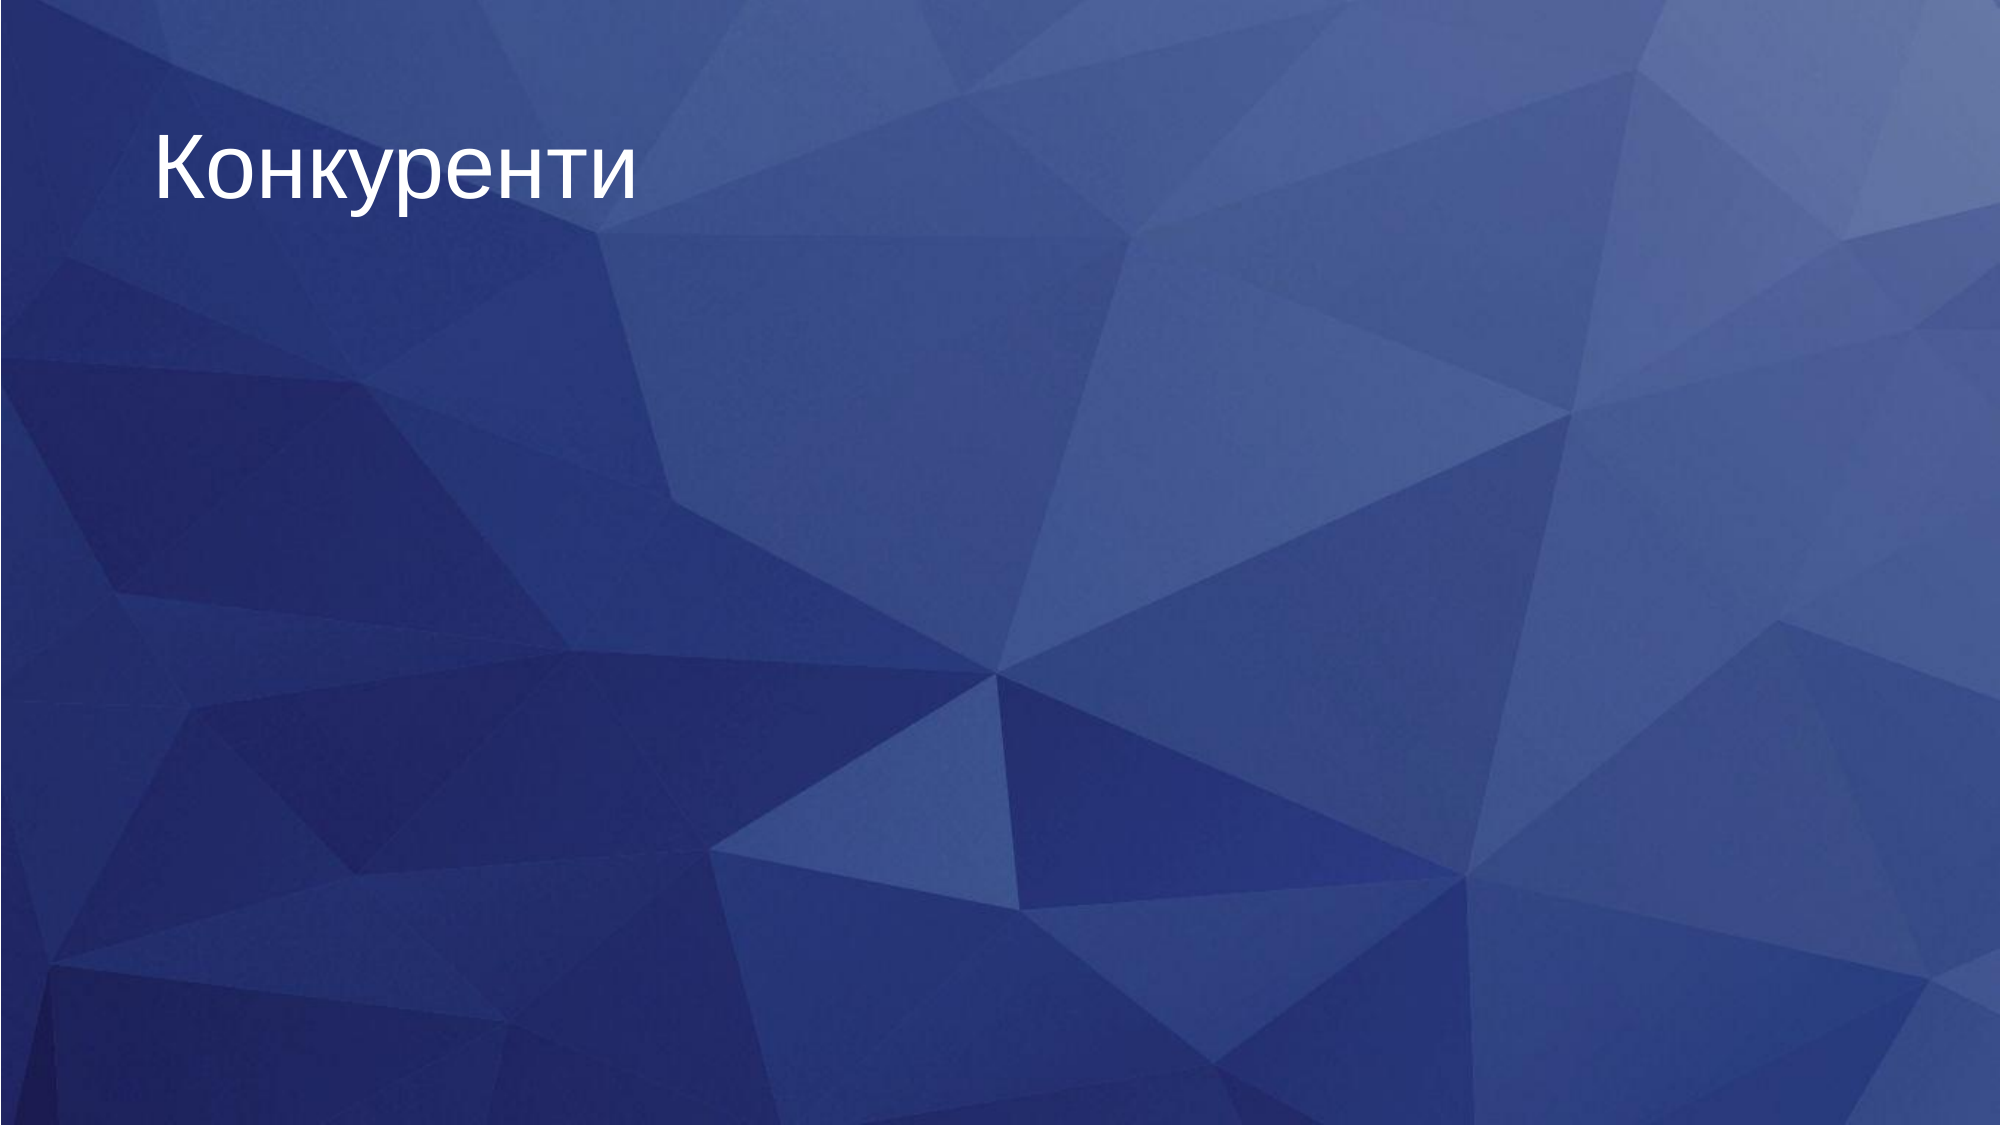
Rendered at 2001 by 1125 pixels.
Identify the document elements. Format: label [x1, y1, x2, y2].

list [1, 0, 2000, 1125]
